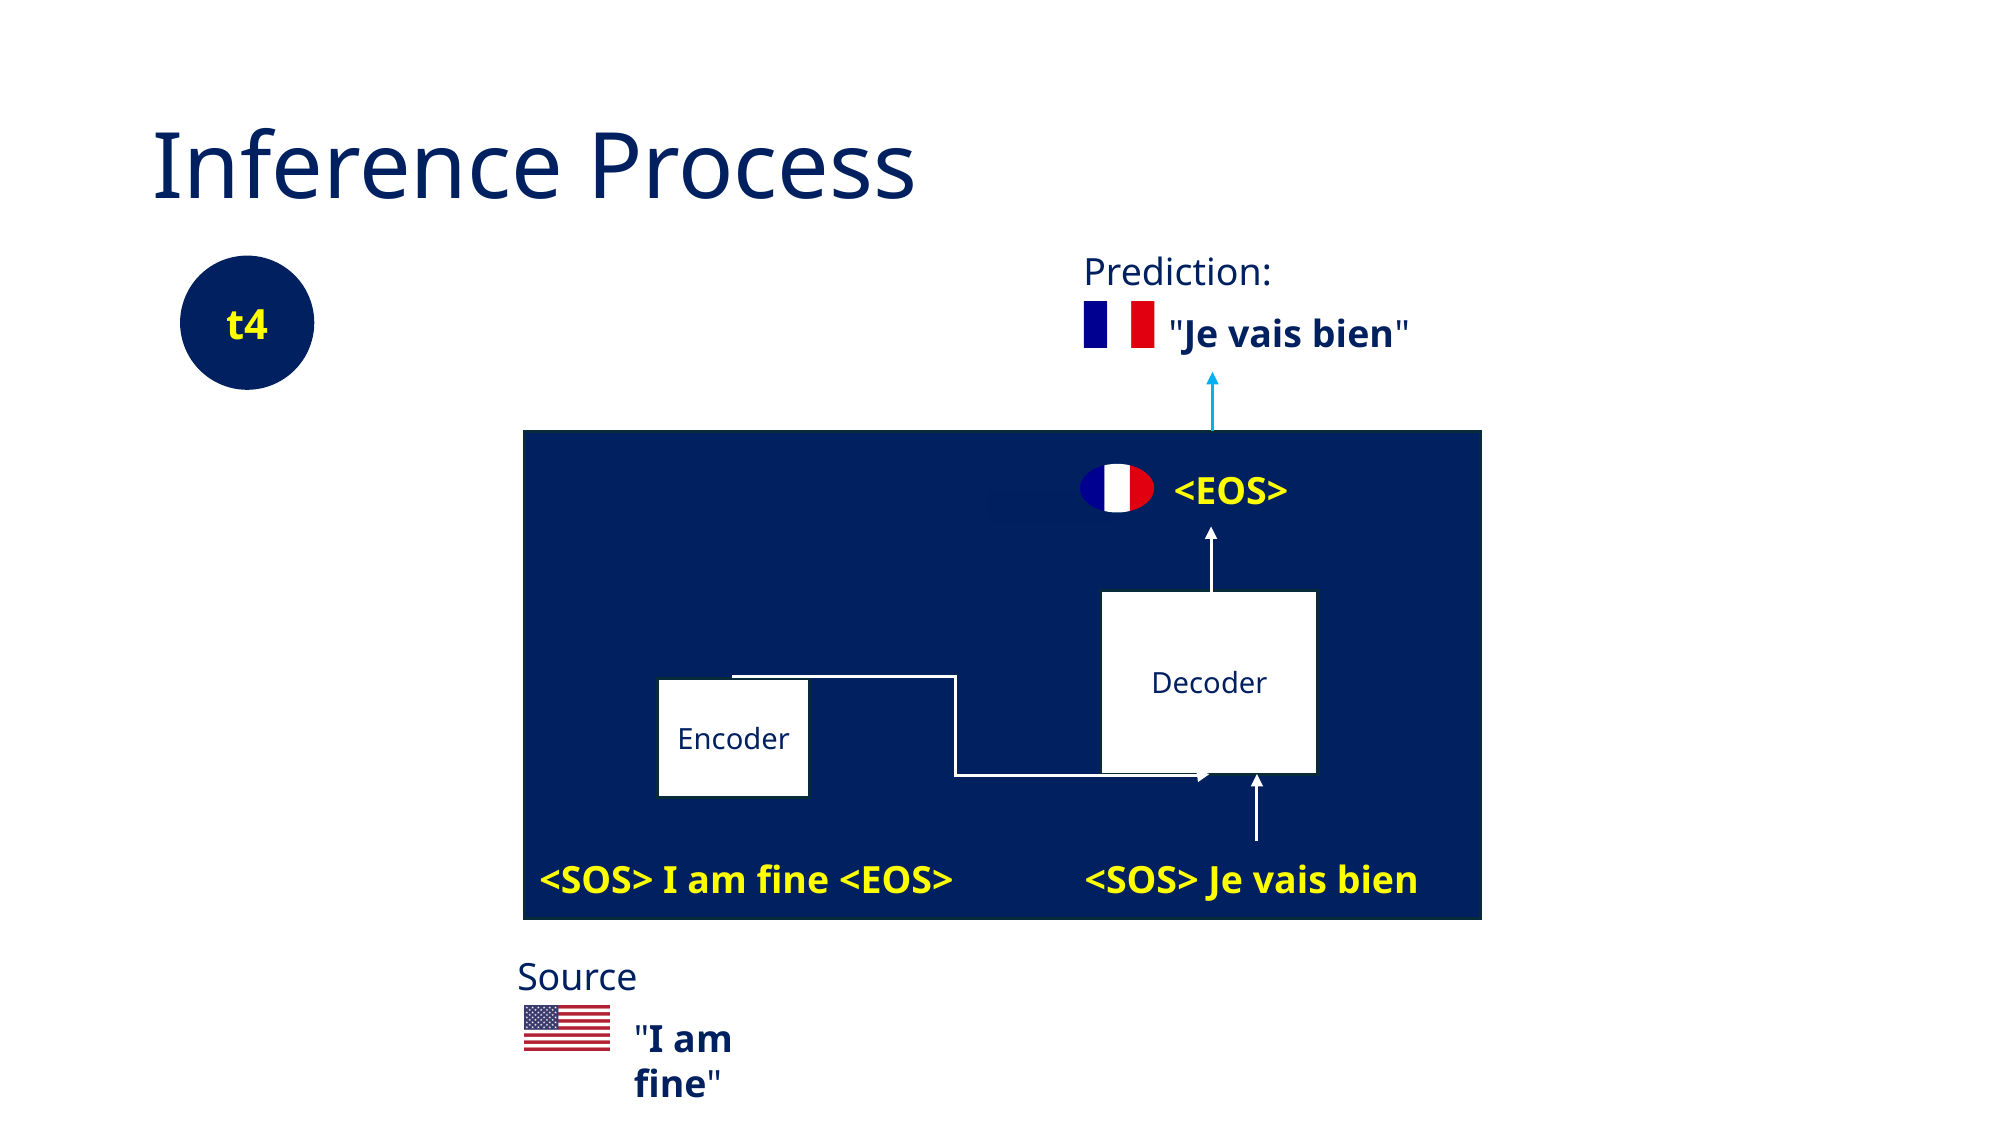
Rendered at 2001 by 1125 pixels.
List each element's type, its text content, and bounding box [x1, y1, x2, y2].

text_box "Je vais bien" [1153, 302, 1444, 363]
text_box [523, 430, 1482, 920]
text_box <SOS> Je vais bien [1060, 849, 1453, 909]
text_box <SOS> I am fine <EOS> [507, 849, 895, 909]
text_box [895, 515, 993, 937]
text_box t4 [178, 278, 316, 392]
text_box Encoder [656, 677, 811, 799]
text_box Prediction: [1068, 240, 1299, 301]
picture [1083, 300, 1155, 348]
text_box Source [502, 945, 733, 1006]
text_box "I am fine" [618, 1007, 836, 1112]
picture [1079, 463, 1155, 513]
text_box <EOS> [1144, 459, 1318, 519]
picture [523, 1005, 611, 1052]
title Inference Process [137, 59, 1863, 278]
text_box Decoder [1099, 589, 1320, 776]
